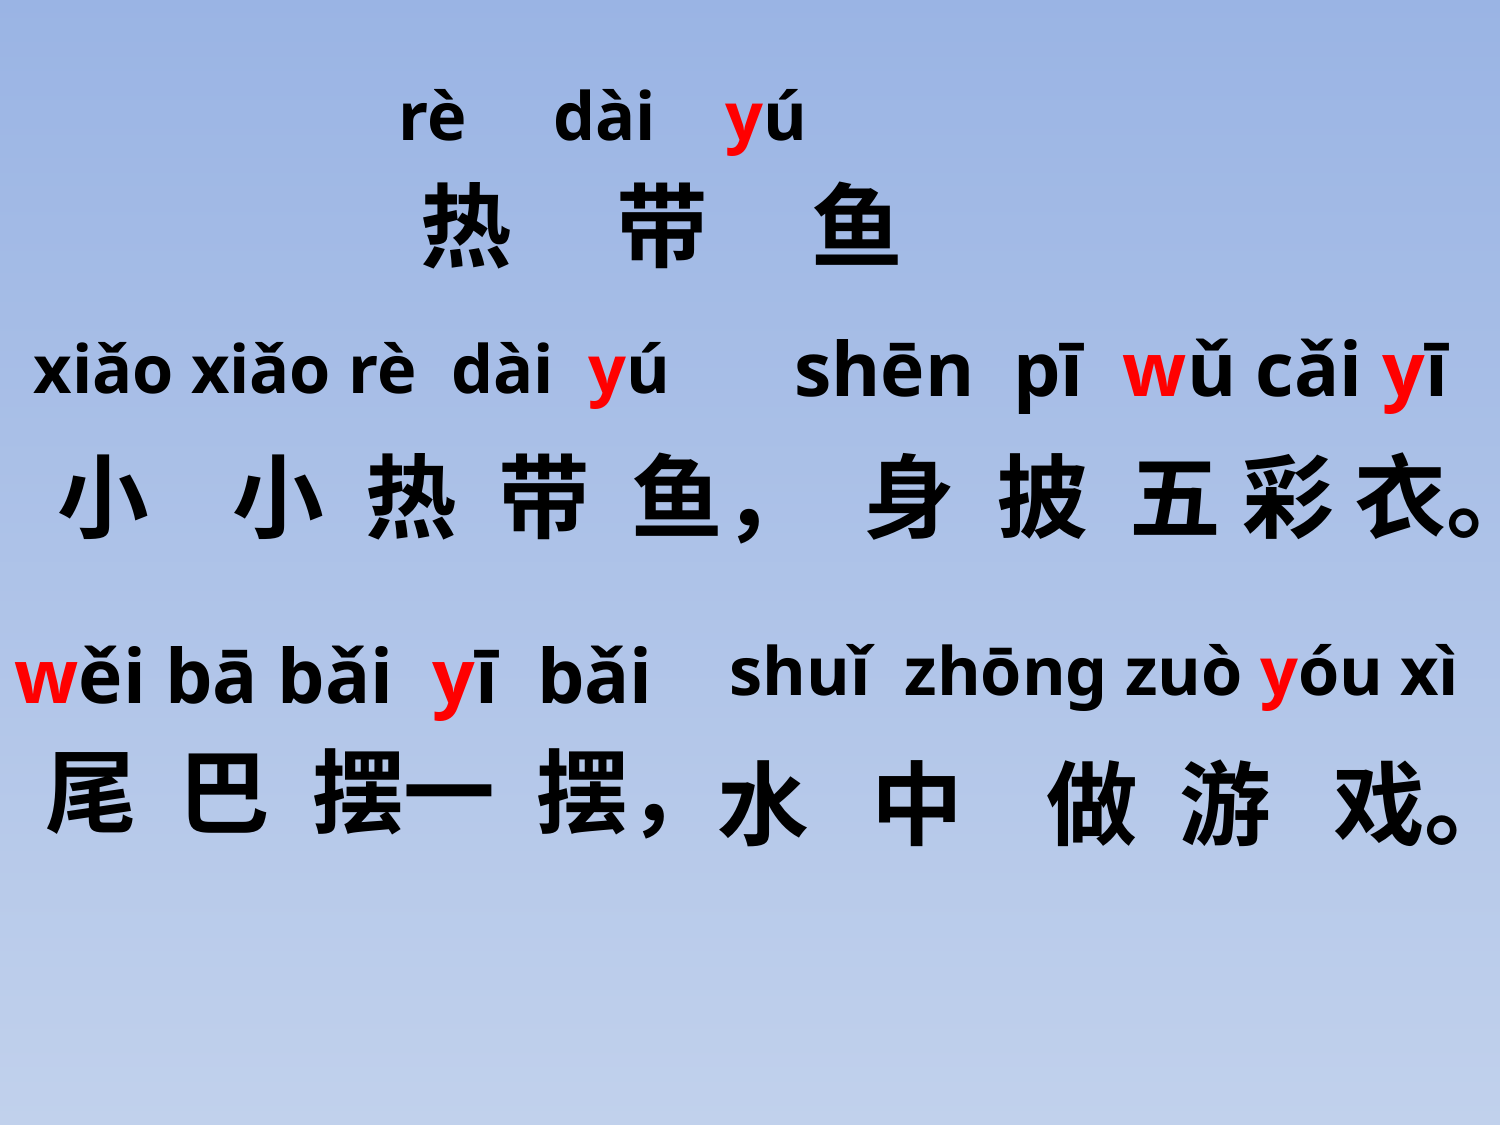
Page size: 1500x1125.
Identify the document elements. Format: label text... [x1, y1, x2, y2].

text_box shuǐ zhōng zuò yóu xì [714, 621, 1500, 717]
text_box rè dài yú [383, 66, 1140, 160]
text_box wěi bā bǎi yī bǎi [0, 621, 910, 727]
text_box xiǎo xiǎo rè dài yú [0, 302, 756, 418]
text_box 小 小 热 带 鱼， [0, 432, 821, 621]
text_box 热 带 鱼 [301, 160, 1211, 286]
text_box 身 披 五 彩 衣。 [785, 432, 1500, 558]
text_box 尾 巴 摆一 摆， [0, 727, 721, 853]
text_box shēn pī wǔ cǎi yī [779, 314, 1500, 420]
text_box 水 中 做 游 戏。 [702, 739, 1447, 865]
